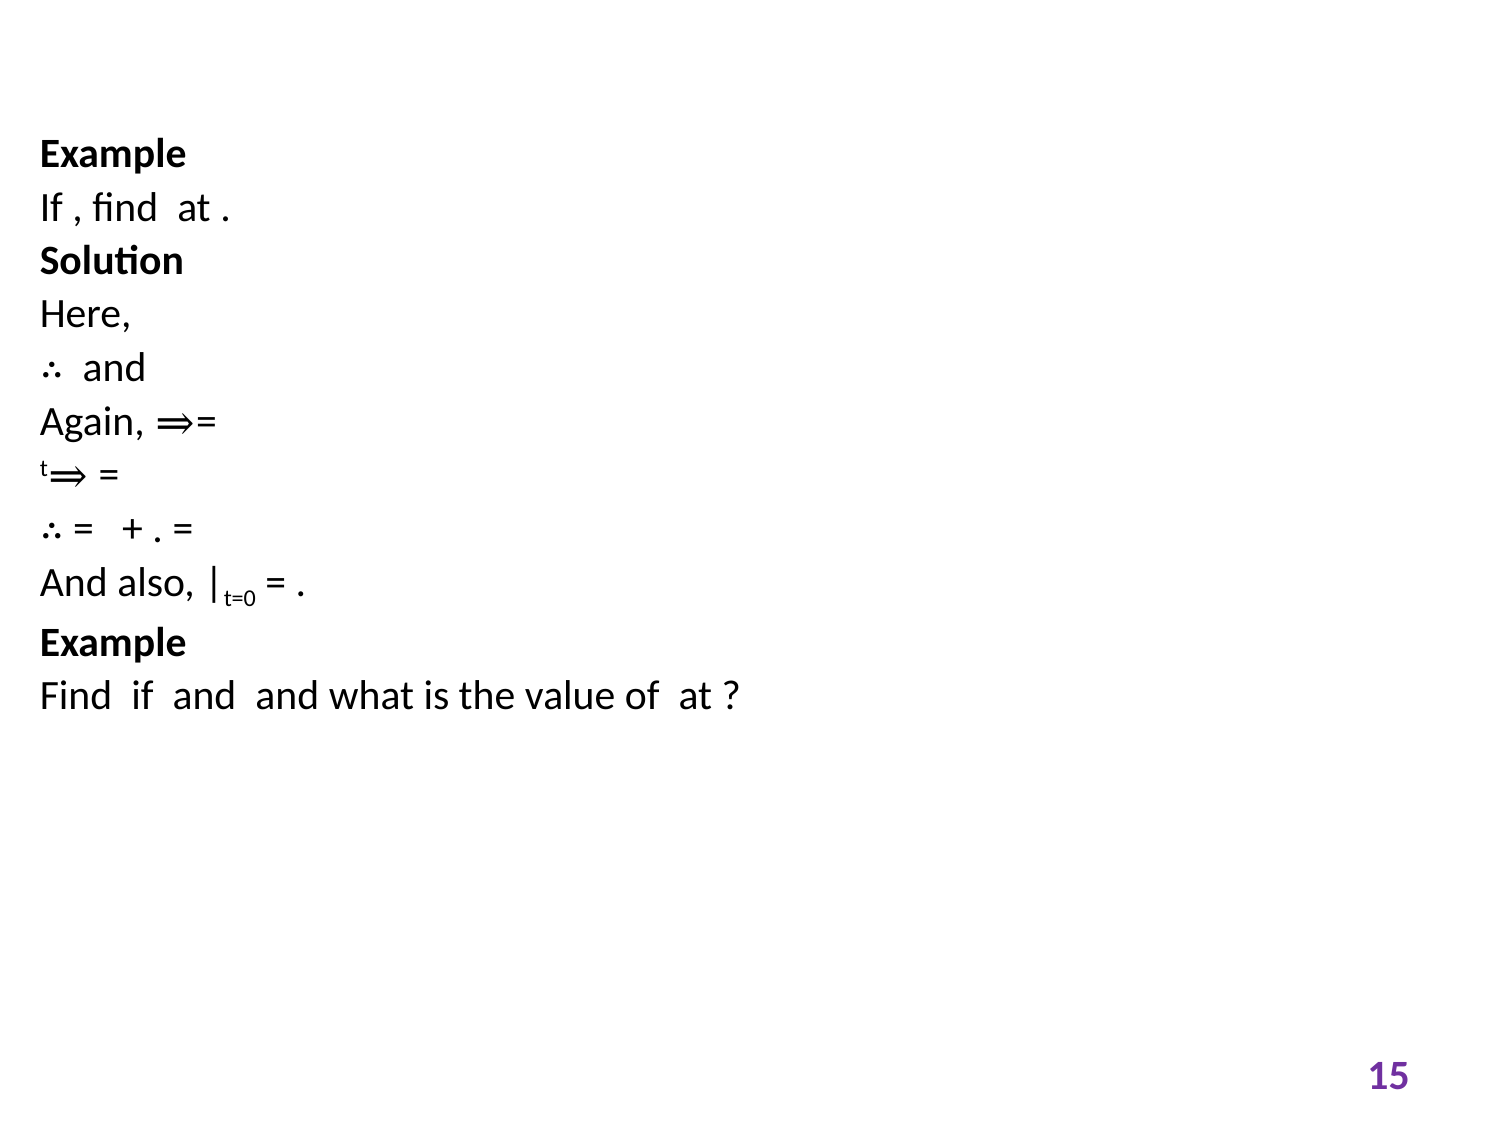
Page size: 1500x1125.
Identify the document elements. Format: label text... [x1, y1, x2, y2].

slide_number 15 [1074, 1042, 1425, 1103]
